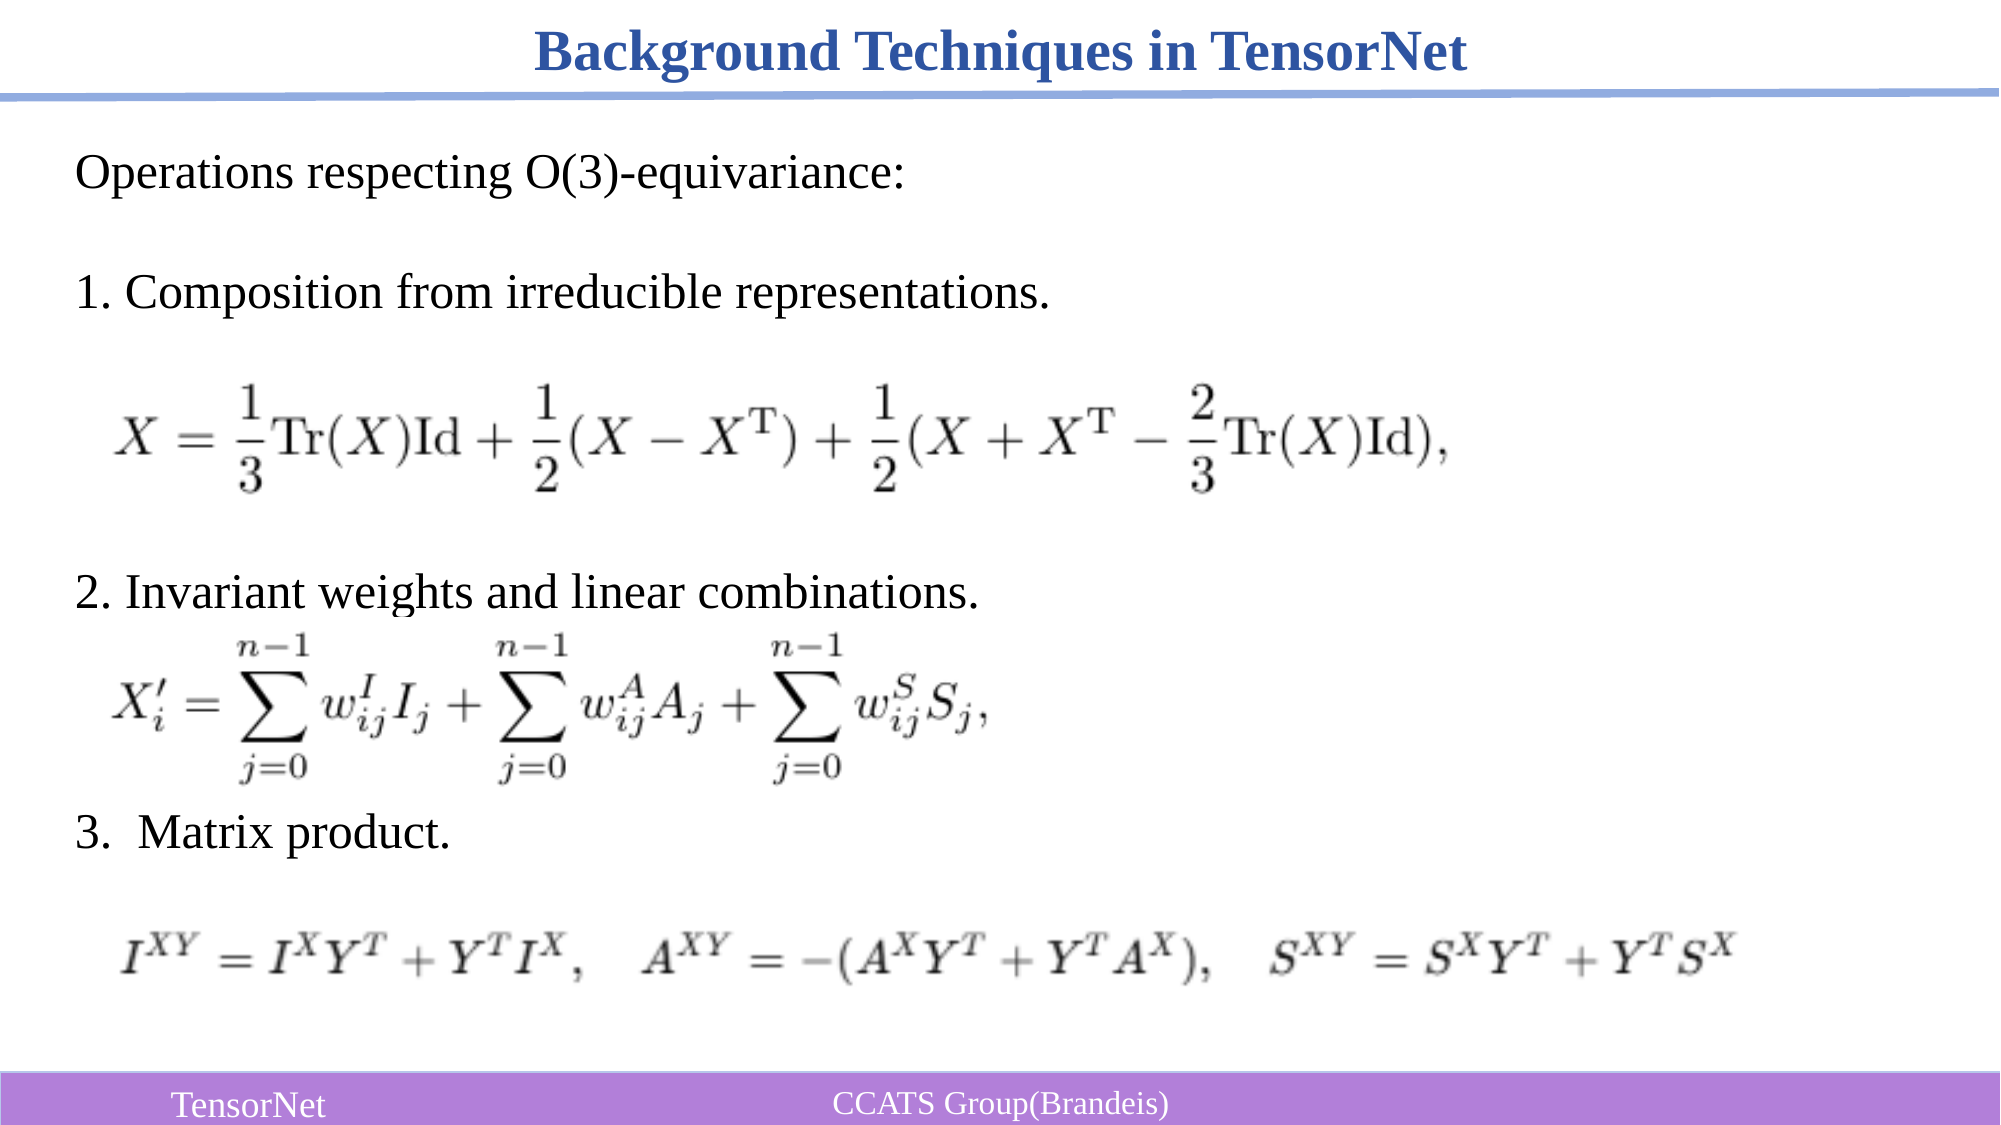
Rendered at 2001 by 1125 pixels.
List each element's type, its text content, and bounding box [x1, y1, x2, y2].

text_box Background Techniques in TensorNet [0, 5, 2000, 91]
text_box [0, 91, 2000, 98]
text_box Background Techniques in TensorNet [217, 98, 2000, 102]
slide_number [1736, 1072, 2000, 1125]
text_box [0, 1071, 2000, 1125]
picture [74, 359, 1581, 524]
text_box TensorNet [0, 1072, 497, 1125]
text_box Operations respecting O(3)-equivariance: 1. Composition from irreducible representations. 2. Invariant weights and linear combinations. 3. Matrix product. [59, 131, 1675, 946]
footer CCATS Group(Brandeis) [663, 1072, 1340, 1125]
picture [59, 616, 1027, 798]
picture [74, 890, 1801, 1014]
